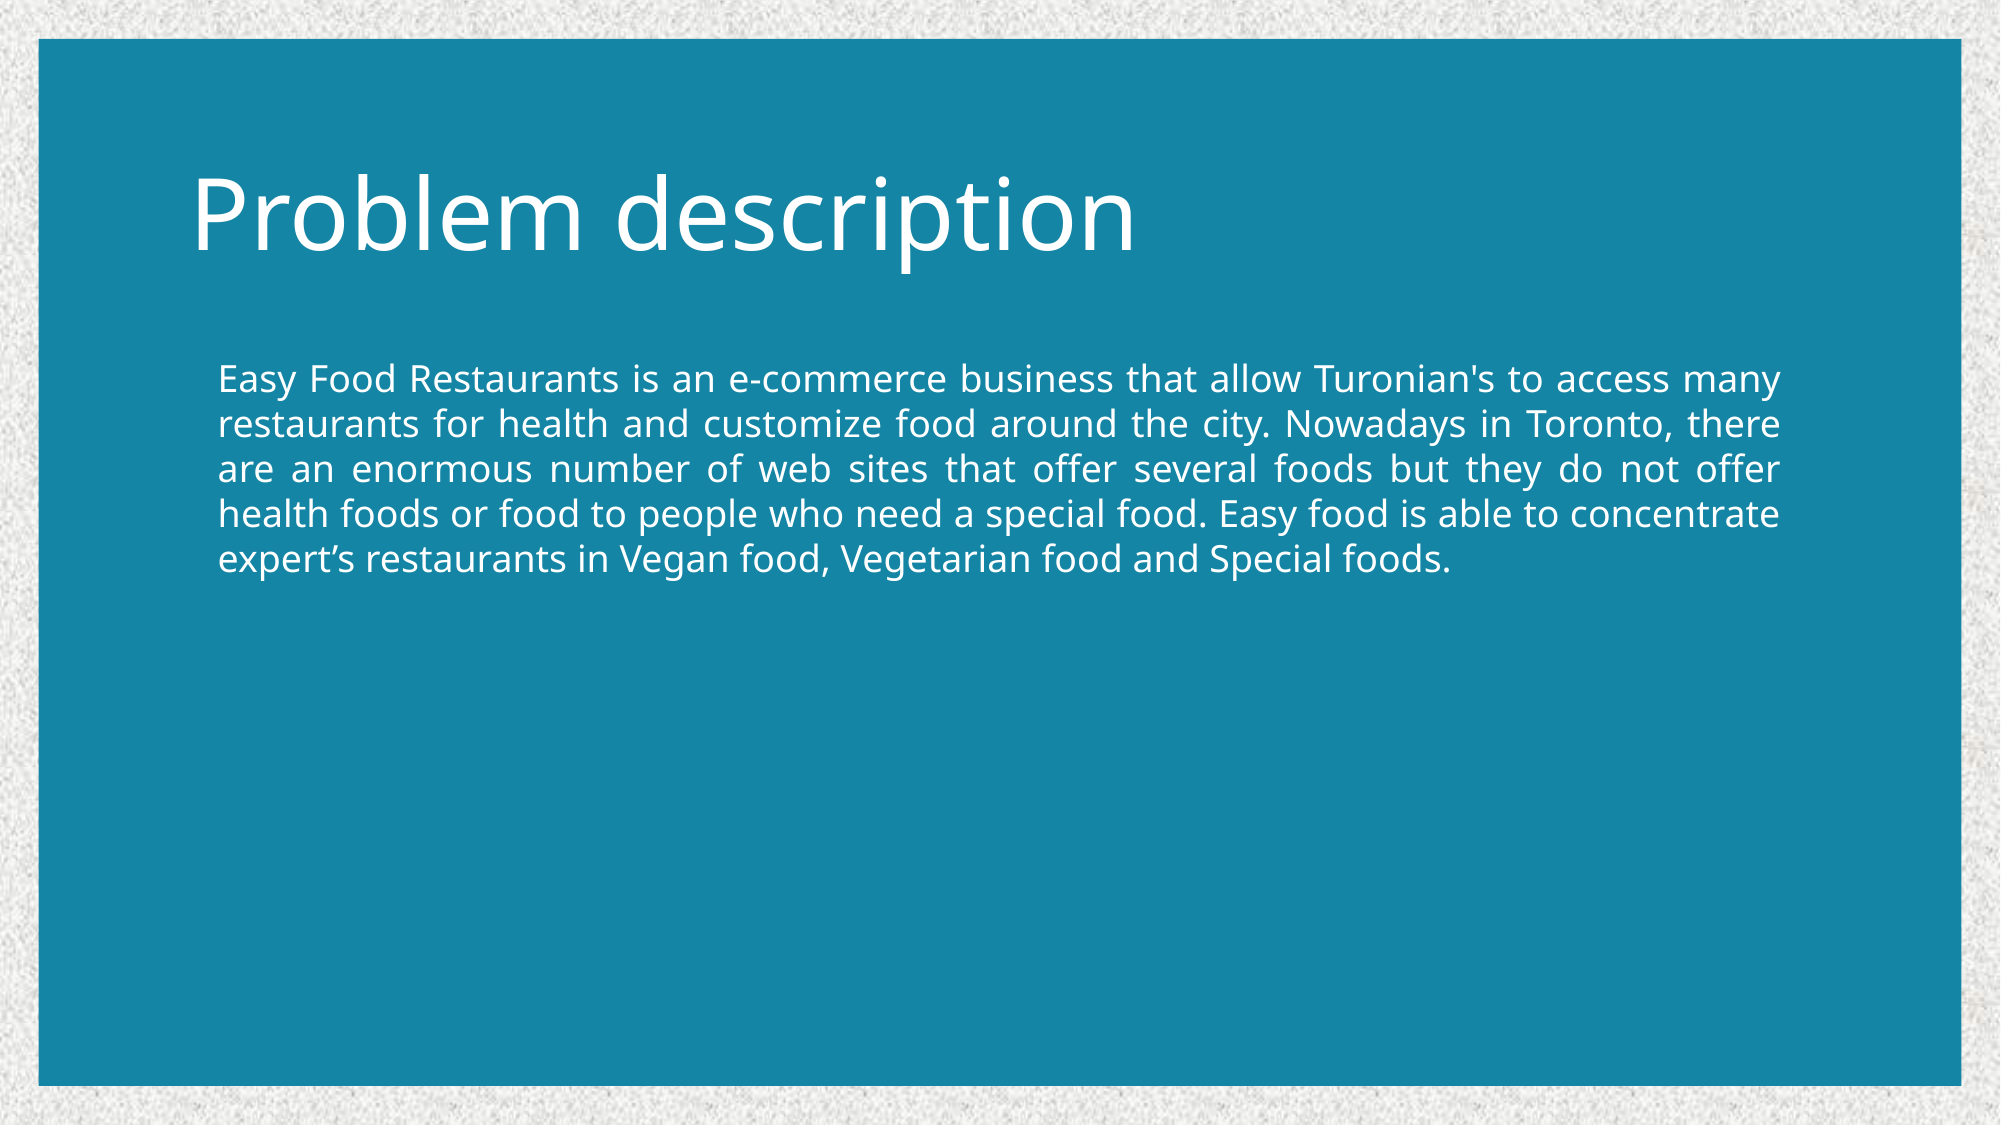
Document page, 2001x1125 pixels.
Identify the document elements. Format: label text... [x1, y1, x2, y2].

picture [0, 0, 2001, 1125]
title Problem description [174, 105, 1825, 331]
list Easy Food Restaurants is an e-commerce business that allow Turonian's to access many restaurants for health and customize food around the city. Nowadays in Toronto, there are an enormous number of web sites that offer several foods but they do not offer health foods or food to people who need a special food. Easy food is able to concentrate expert’s restaurants in Vegan food, Vegetarian food and Special foods. [202, 347, 1798, 1008]
